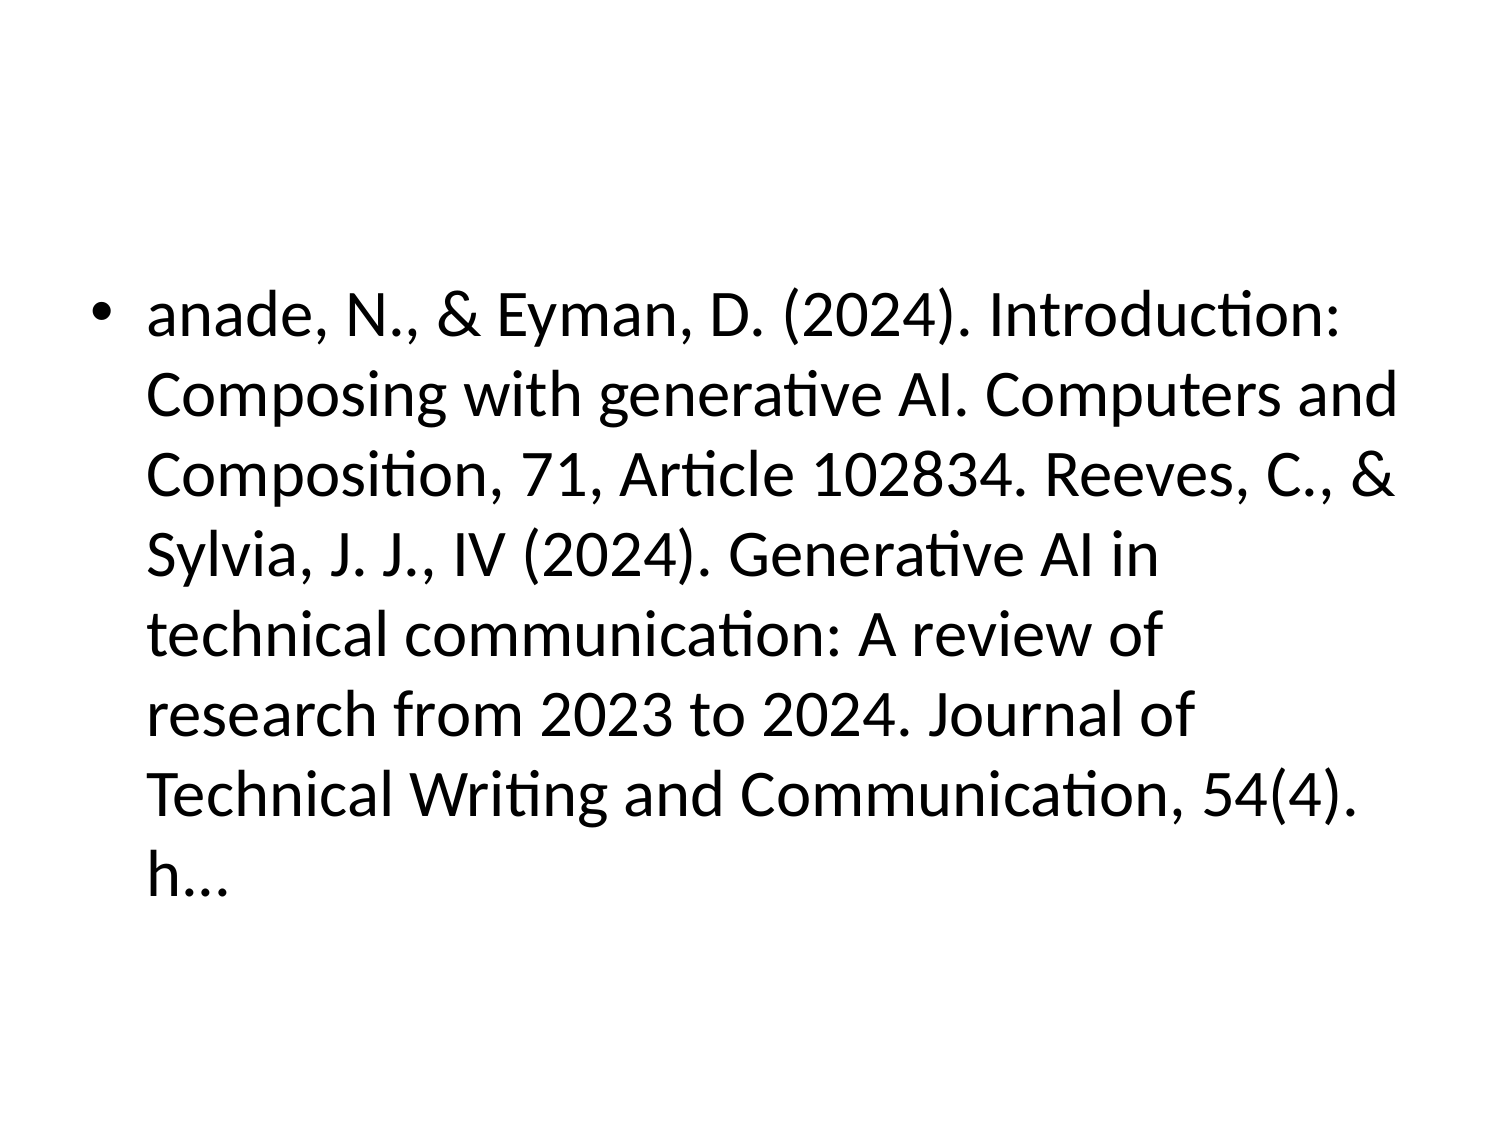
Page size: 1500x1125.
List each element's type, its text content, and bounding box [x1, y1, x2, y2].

list anade, N., & Eyman, D. (2024). Introduction: Composing with generative AI. Computers and Composition, 71, Article 102834. Reeves, C., & Sylvia, J. J., IV (2024). Generative AI in technical communication: A review of research from 2023 to 2024. Journal of Technical Writing and Communication, 54(4). h... [75, 262, 1425, 1005]
